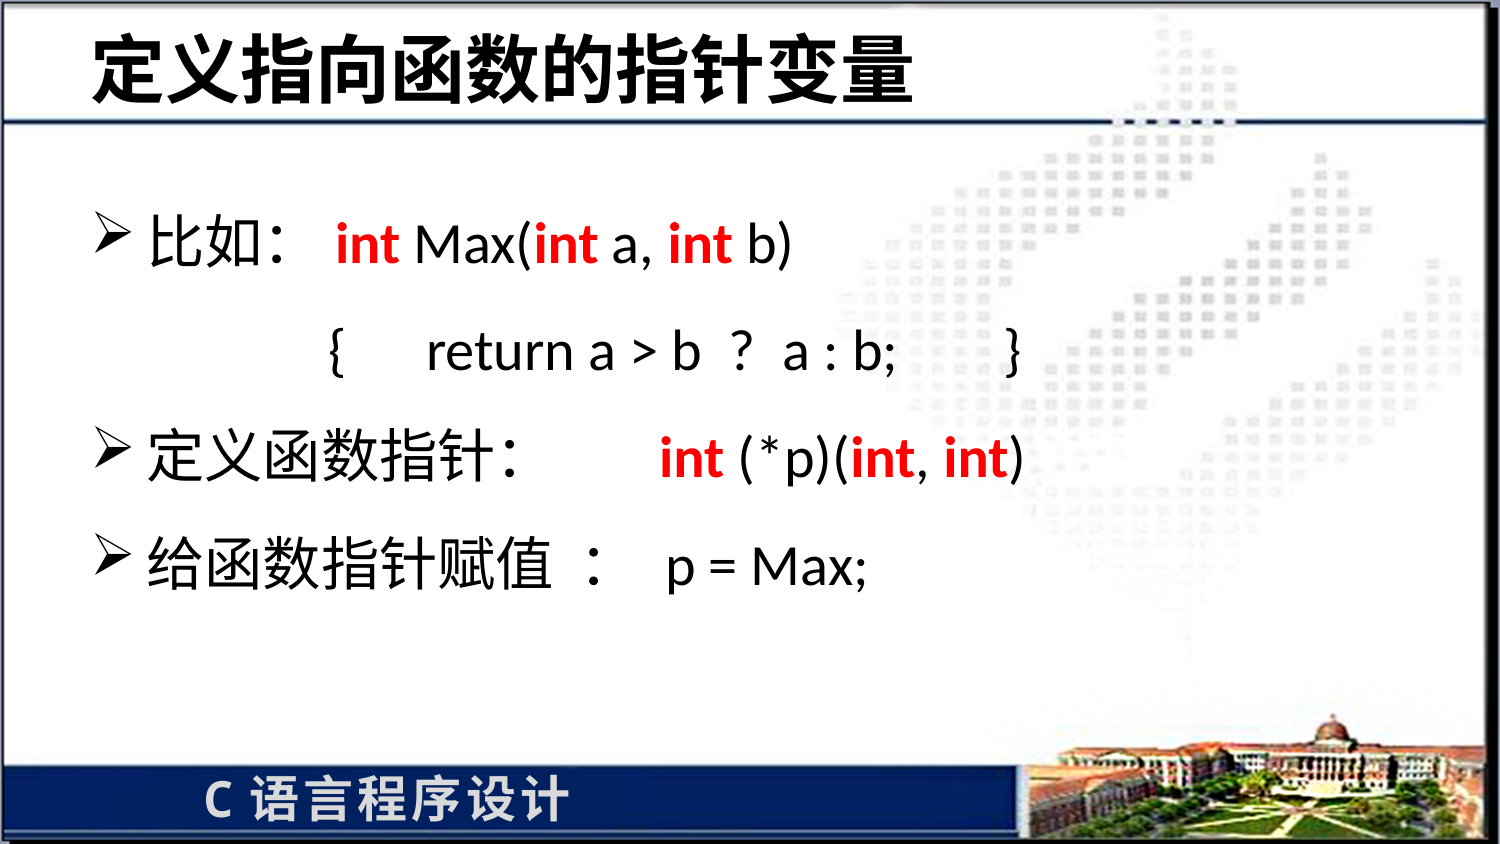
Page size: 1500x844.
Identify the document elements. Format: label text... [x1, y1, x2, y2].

title 定义指向函数的指针变量 [75, 20, 1425, 115]
text_box [147, 346, 809, 412]
picture [0, 0, 1500, 844]
list 比如：int Max(int a, int b) { return a > b ? a : b; } 定义函数指针： int (*p)(int, int) 给函数指针赋值 ： p = Max; [75, 197, 1294, 718]
